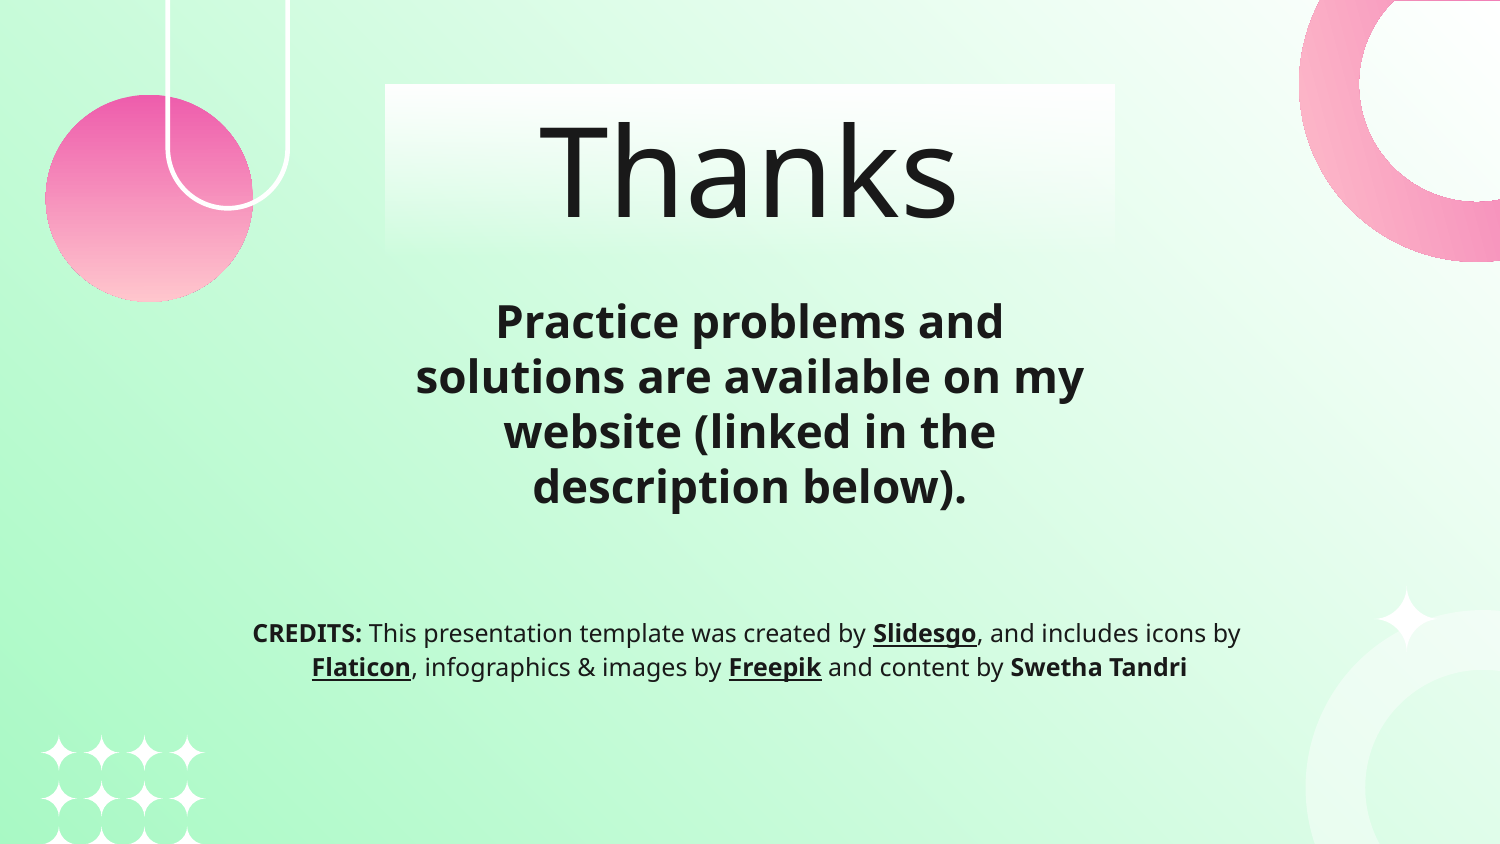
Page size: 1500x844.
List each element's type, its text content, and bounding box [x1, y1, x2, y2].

subtitle Practice problems and solutions are available on my website (linked in the description below). [385, 262, 1115, 545]
title Thanks [385, 84, 1115, 258]
text_box [1373, 585, 1440, 653]
